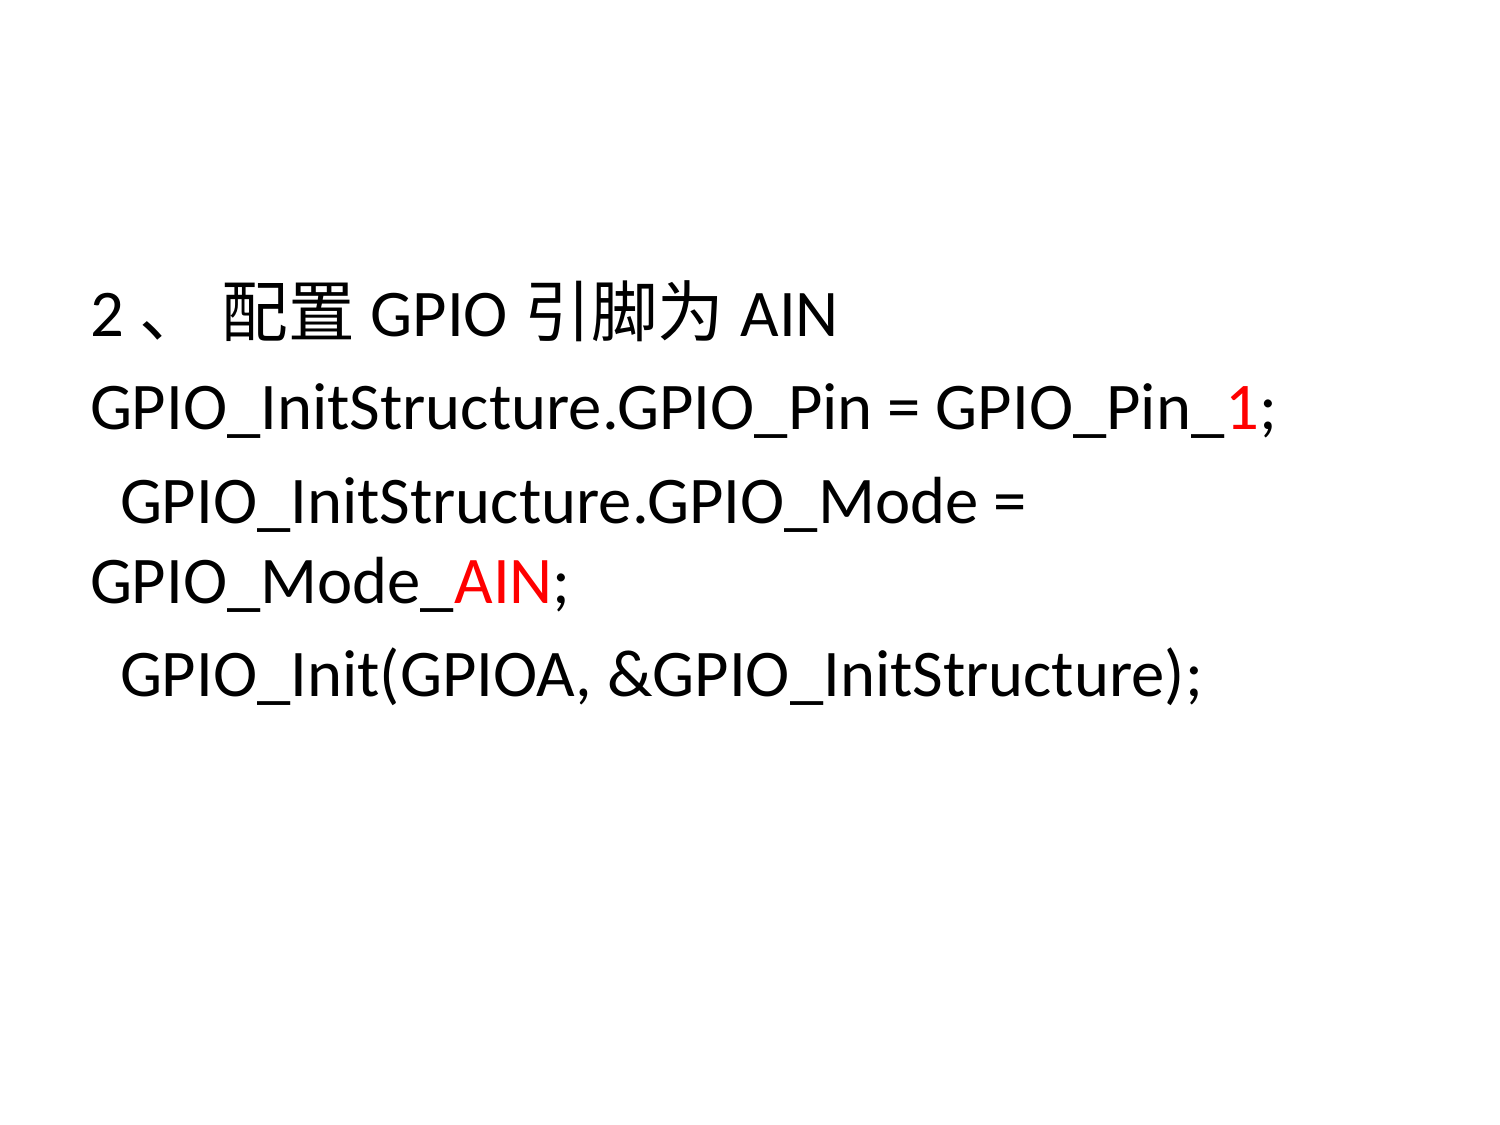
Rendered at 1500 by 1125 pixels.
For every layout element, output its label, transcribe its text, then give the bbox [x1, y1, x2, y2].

list 2、 配置GPIO引脚为AIN GPIO_InitStructure.GPIO_Pin = GPIO_Pin_1; GPIO_InitStructure.GPIO_Mode = GPIO_Mode_AIN; GPIO_Init(GPIOA, &GPIO_InitStructure); [75, 262, 1425, 1005]
